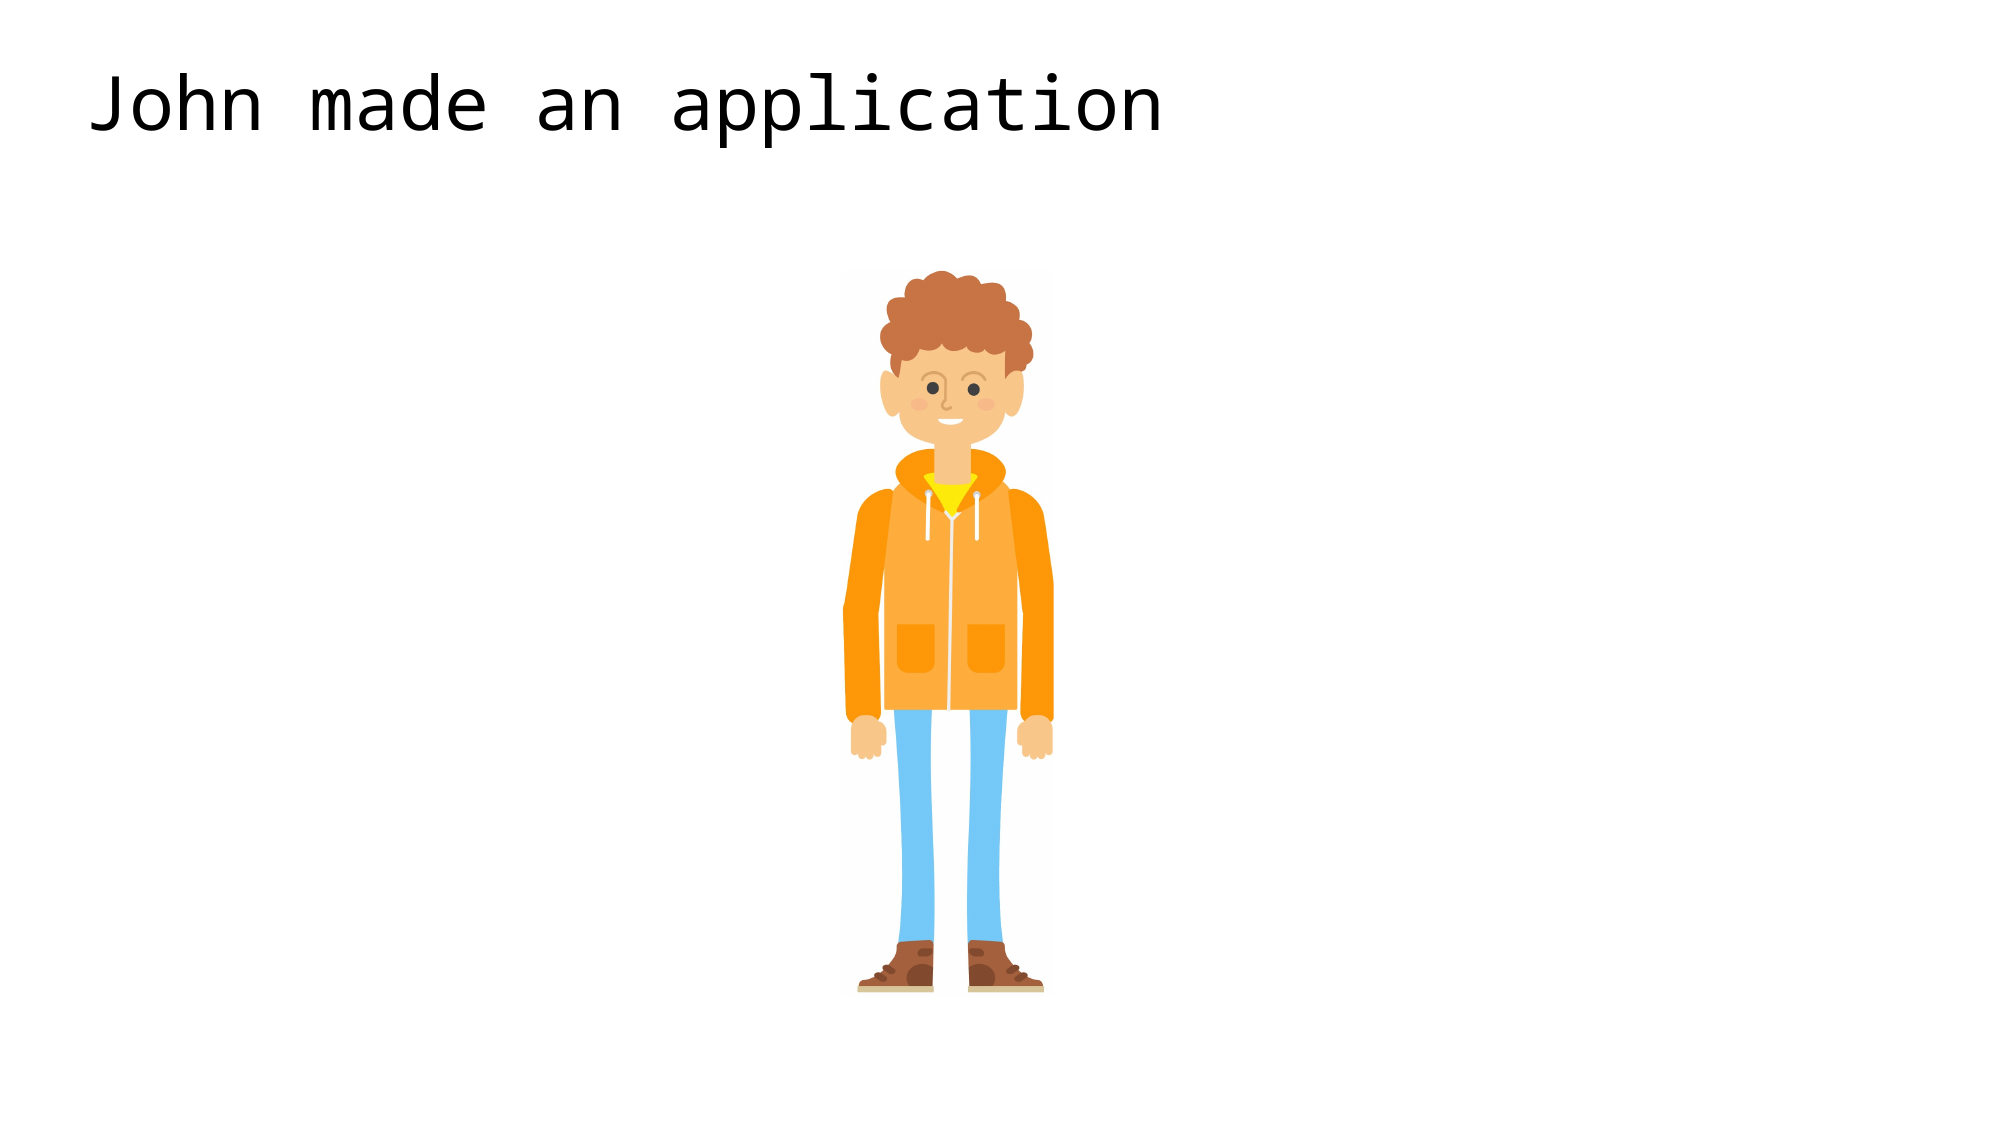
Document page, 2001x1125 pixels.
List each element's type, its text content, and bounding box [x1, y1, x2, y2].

picture [841, 269, 1054, 997]
text_box John made an application [69, 48, 1179, 153]
